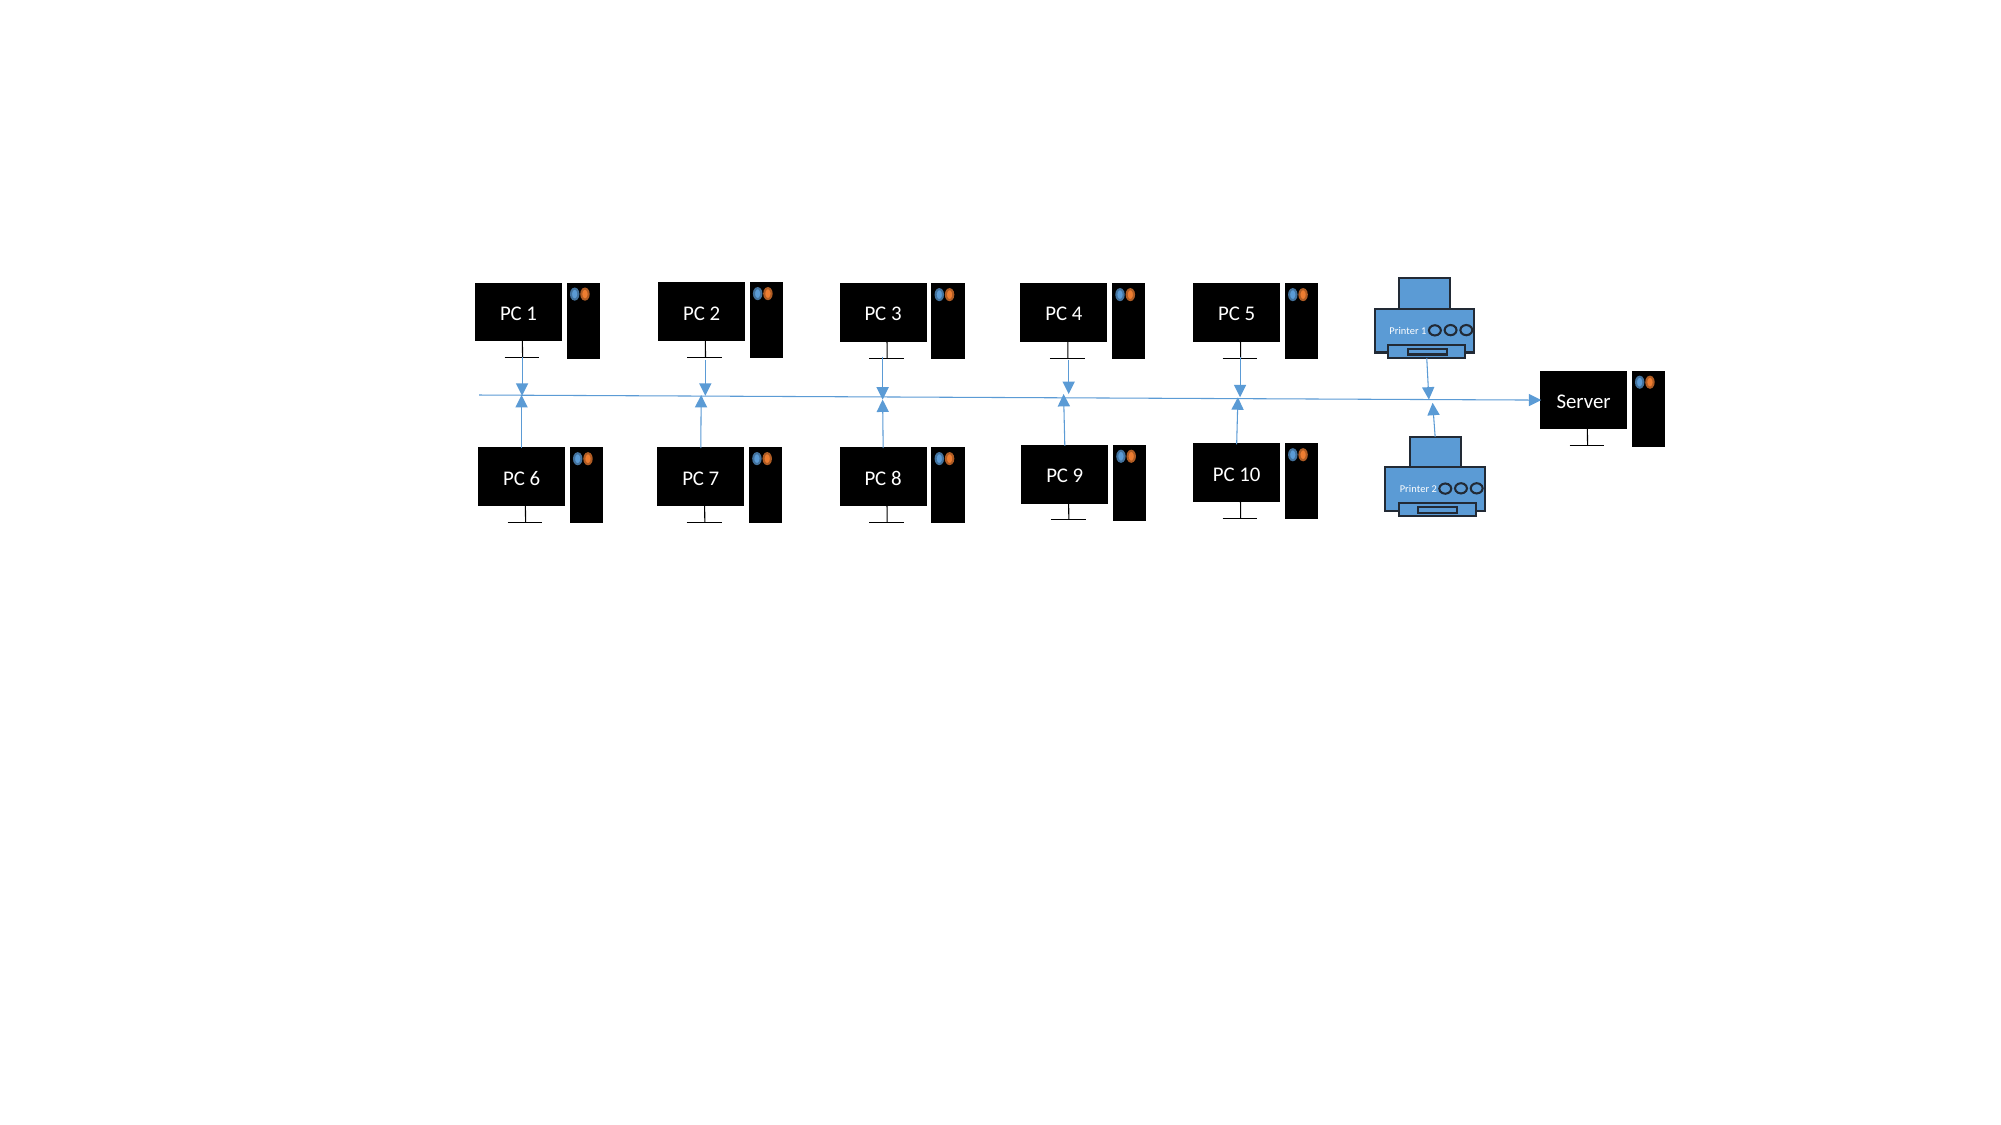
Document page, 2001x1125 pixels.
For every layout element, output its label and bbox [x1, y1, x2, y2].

text_box [479, 448, 602, 523]
text_box [1194, 284, 1317, 359]
text_box [1384, 436, 1485, 517]
text_box [840, 284, 964, 359]
text_box [1432, 402, 1436, 437]
text_box [1429, 394, 1542, 400]
text_box [522, 394, 882, 400]
text_box [658, 448, 782, 523]
text_box [1194, 444, 1317, 519]
text_box [1541, 371, 1664, 446]
text_box [1022, 445, 1146, 520]
text_box [659, 283, 782, 358]
text_box [840, 448, 964, 523]
text_box [883, 394, 1063, 400]
text_box [476, 283, 599, 358]
text_box [479, 394, 522, 400]
text_box [1065, 394, 1426, 400]
text_box [1374, 278, 1475, 359]
text_box [1021, 284, 1145, 359]
